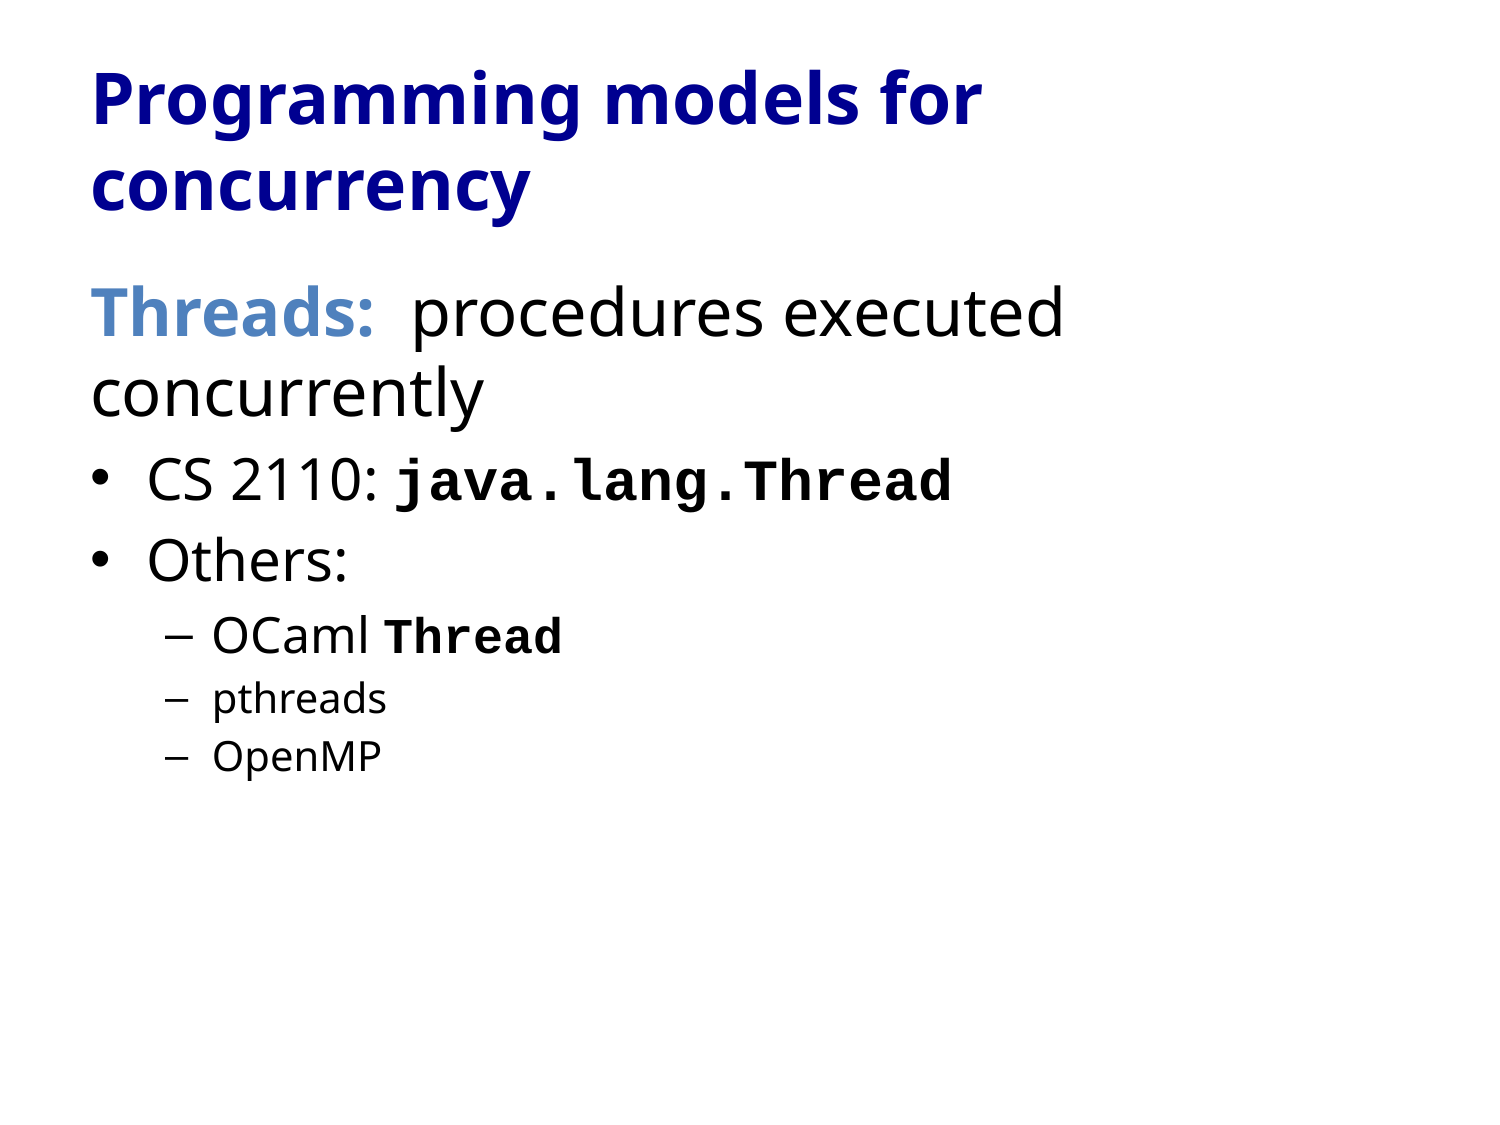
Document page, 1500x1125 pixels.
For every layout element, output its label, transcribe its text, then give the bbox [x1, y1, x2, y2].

title Programming models for concurrency [75, 45, 1425, 233]
list Threads: procedures executed concurrently CS 2110: java.lang.Thread Others: OCaml Thread pthreads OpenMP [75, 262, 1457, 1005]
